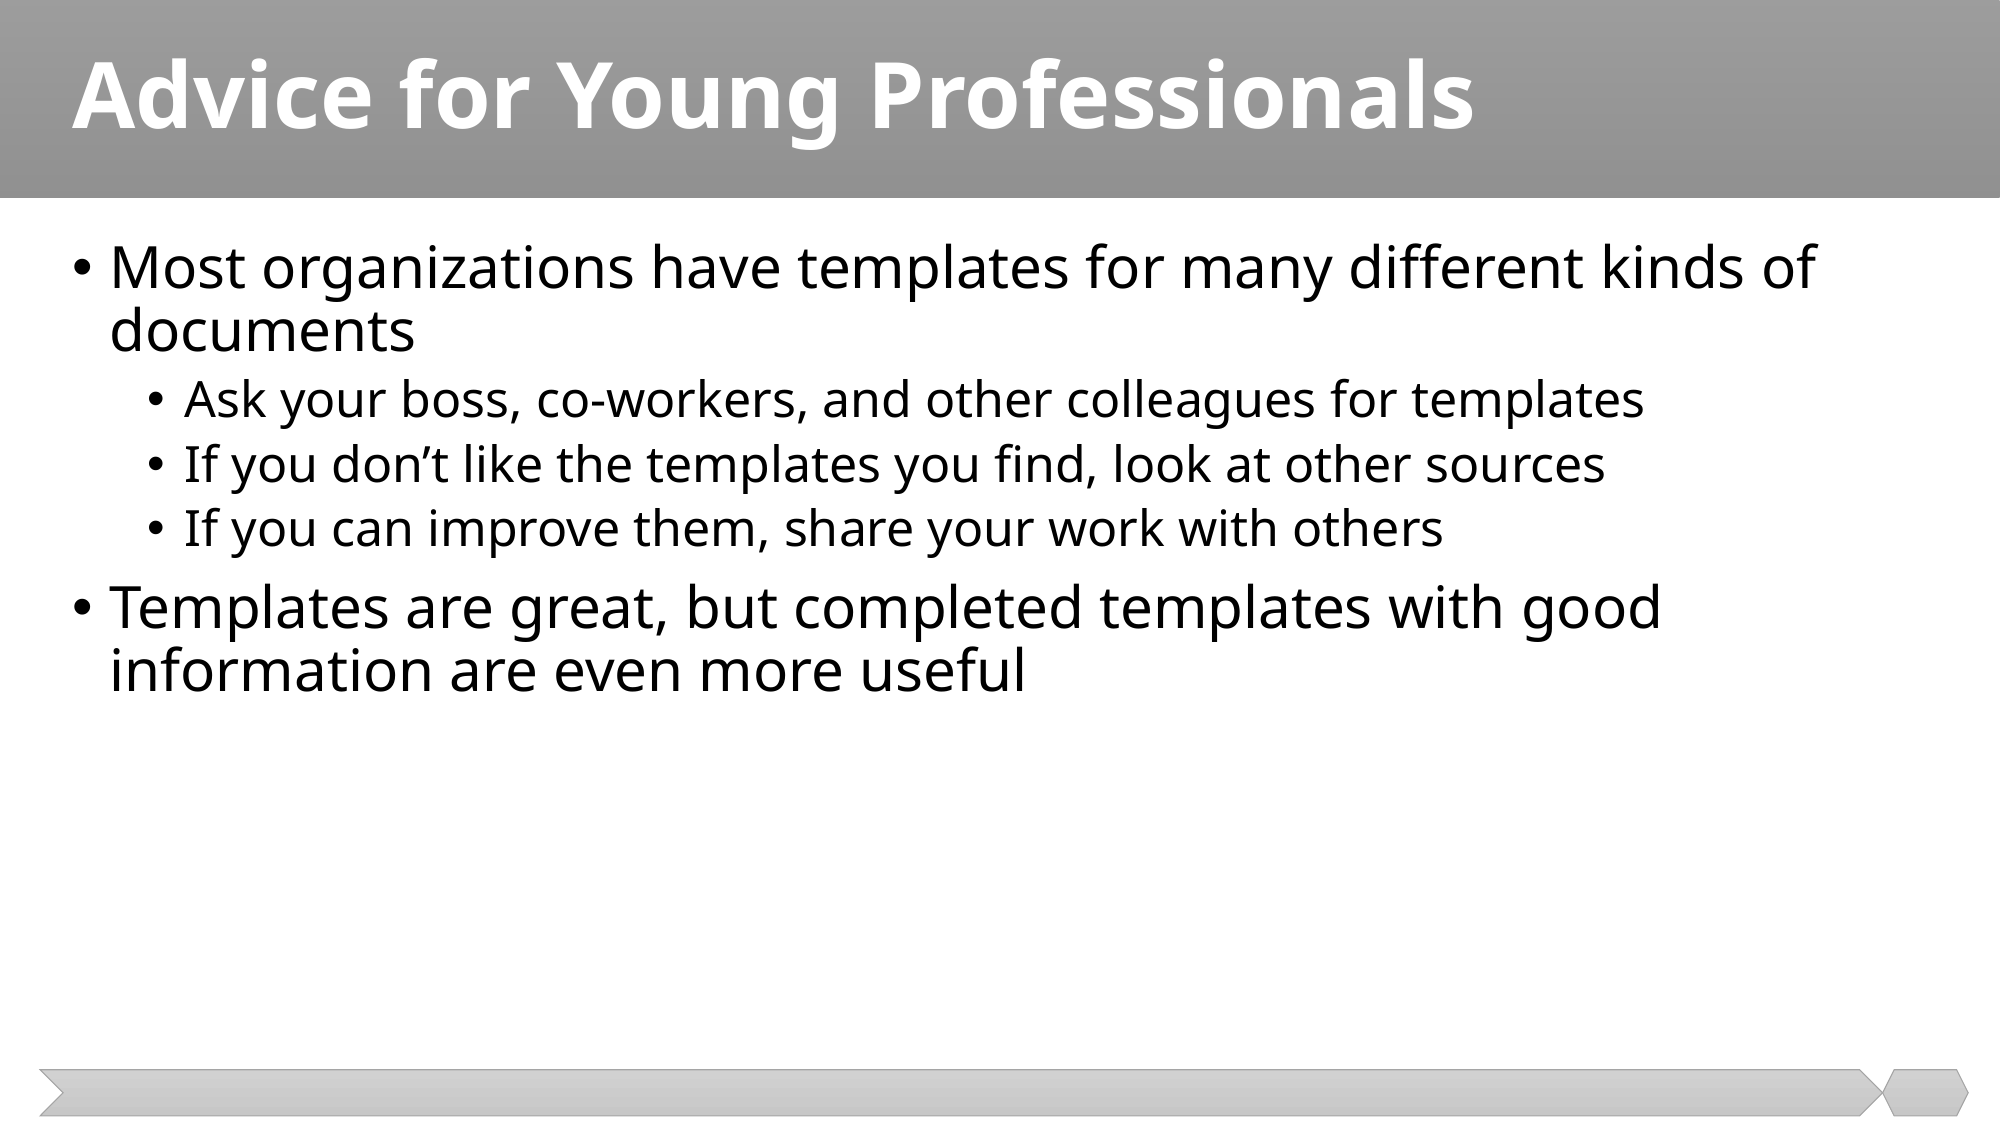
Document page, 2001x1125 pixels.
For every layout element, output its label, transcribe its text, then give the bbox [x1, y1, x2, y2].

list Most organizations have templates for many different kinds of documents Ask your boss, co-workers, and other colleagues for templates If you don’t like the templates you find, look at other sources If you can improve them, share your work with others Templates are great, but completed templates with good information are even more useful [56, 230, 1969, 1010]
title Advice for Young Professionals [56, 0, 1969, 199]
